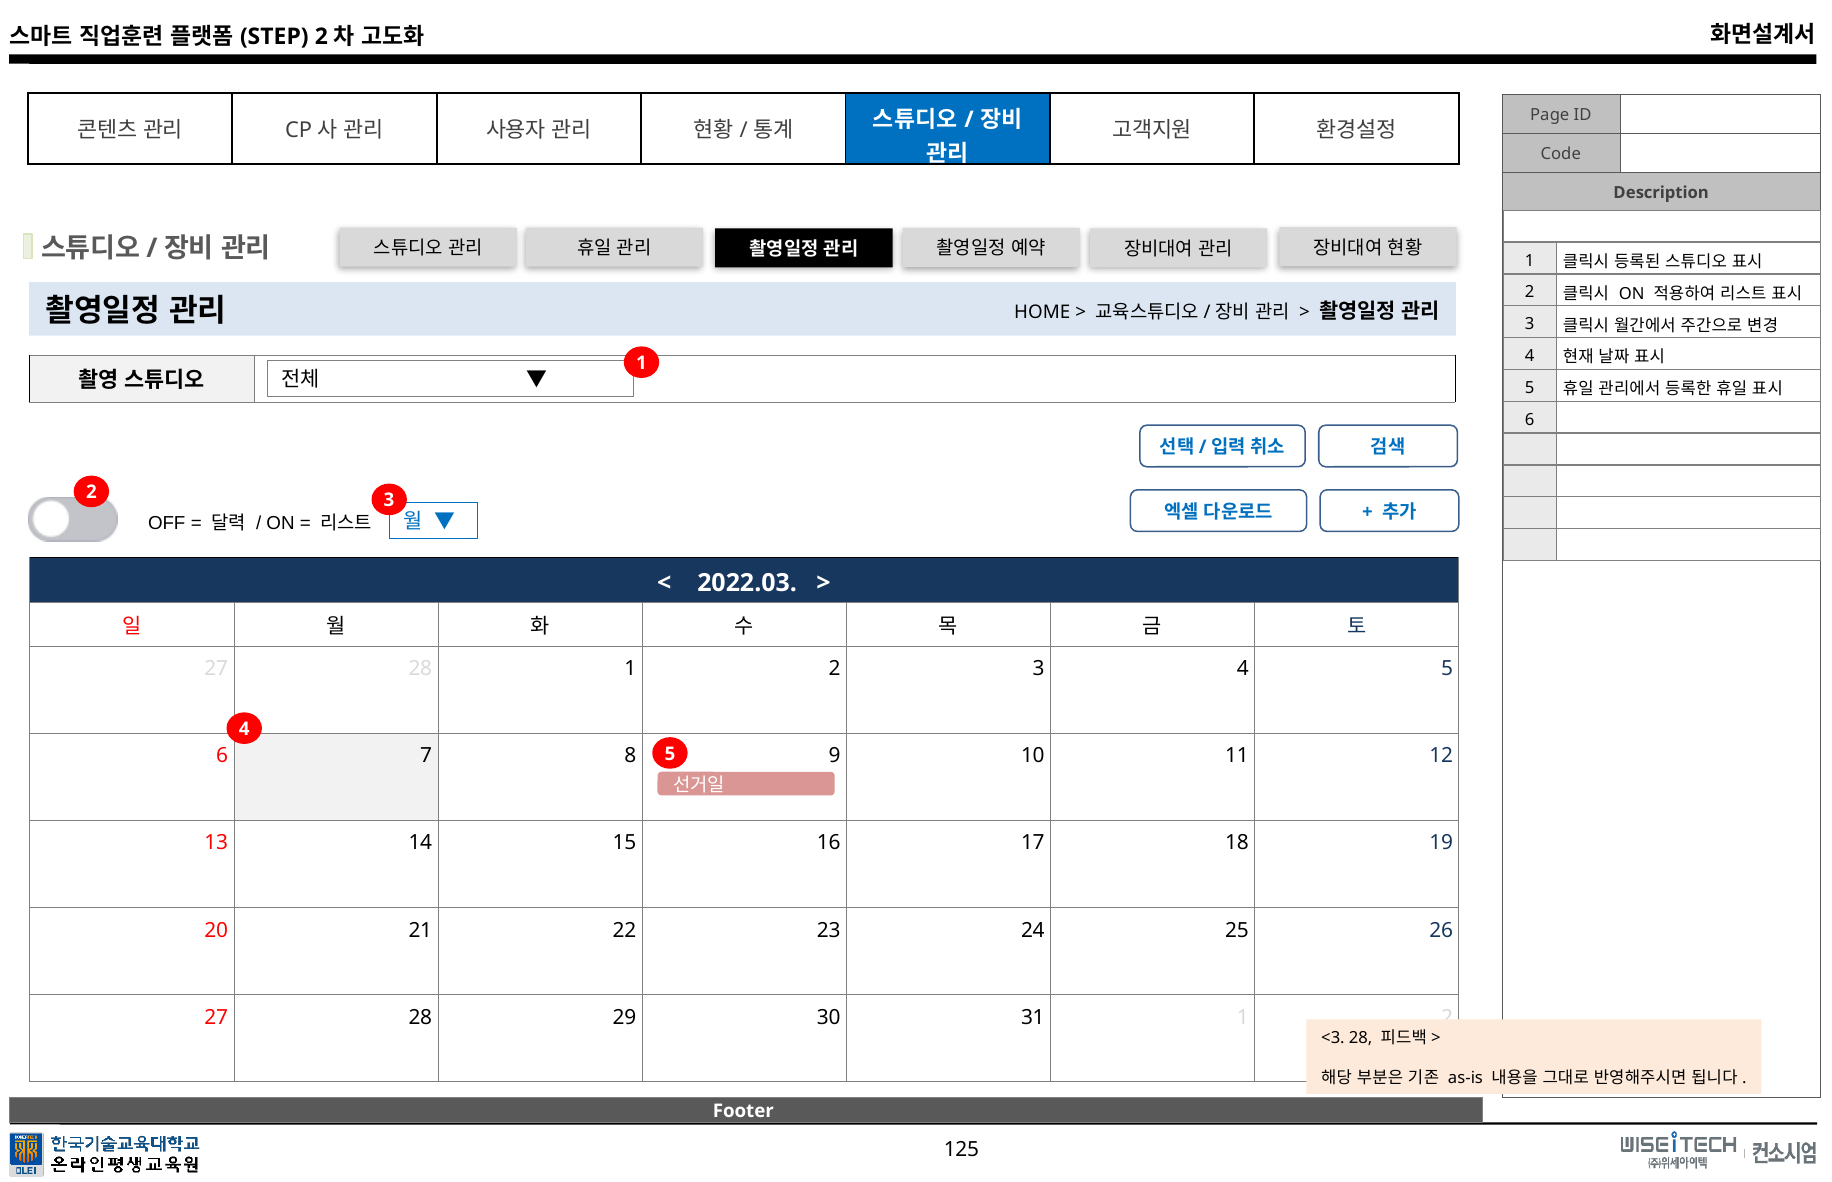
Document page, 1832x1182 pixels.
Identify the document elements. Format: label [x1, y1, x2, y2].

table_cell [1255, 603, 1458, 646]
table_cell [643, 821, 846, 907]
text_box [1306, 1019, 1762, 1094]
table_cell [1557, 338, 1820, 369]
table_cell [643, 908, 846, 994]
table_cell [1051, 995, 1254, 1081]
table_cell [439, 603, 642, 646]
text_box [21, 222, 299, 272]
table_cell [30, 734, 234, 820]
text_box [1128, 487, 1309, 534]
picture [1612, 1125, 1821, 1178]
table_cell [847, 647, 1050, 733]
table_cell [1557, 306, 1820, 337]
table_cell [1051, 734, 1254, 820]
text_box [525, 227, 704, 267]
text_box [265, 347, 658, 398]
table_cell [30, 647, 234, 733]
table_cell [1557, 243, 1820, 273]
table_cell [643, 734, 846, 820]
table_cell [643, 995, 846, 1081]
text_box [1318, 487, 1461, 534]
table_header [255, 356, 1455, 402]
text_box [228, 713, 261, 743]
table_cell [1255, 908, 1458, 994]
text_box [655, 769, 837, 798]
table_cell [1051, 603, 1254, 646]
table_cell [847, 995, 1050, 1081]
table_cell [439, 821, 642, 907]
table_cell [1051, 908, 1254, 994]
text_box [7, 1095, 1484, 1124]
text_box [1279, 227, 1457, 267]
table_cell [1051, 821, 1254, 907]
table_cell [1557, 466, 1820, 496]
text_box [1137, 423, 1308, 469]
table_cell [1504, 434, 1556, 464]
picture [28, 497, 119, 542]
table_cell [1051, 647, 1254, 733]
table_cell [1255, 647, 1458, 733]
table_cell [30, 995, 234, 1081]
table_cell [847, 603, 1050, 646]
text_box [715, 228, 893, 268]
table_cell [847, 908, 1050, 994]
table_cell [30, 908, 234, 994]
picture [0, 1126, 214, 1180]
table_cell [1504, 243, 1556, 273]
table_cell [439, 995, 642, 1081]
table_header [30, 356, 254, 402]
table_cell [235, 734, 438, 820]
table_cell [1557, 529, 1820, 560]
table_cell [1557, 370, 1820, 401]
table_cell [847, 821, 1050, 907]
table_cell [1557, 402, 1820, 432]
table_cell [1557, 275, 1820, 305]
text_box [902, 227, 1081, 267]
table_cell [235, 647, 438, 733]
text_box [133, 485, 480, 541]
text_box [339, 227, 517, 267]
table_cell [1504, 338, 1556, 369]
table_cell [235, 603, 438, 646]
table_cell [439, 647, 642, 733]
table_cell [1504, 306, 1556, 337]
table_cell [1557, 497, 1820, 528]
table_cell [439, 734, 642, 820]
table_cell [1504, 466, 1556, 496]
table_cell [30, 821, 234, 907]
table_cell [1504, 370, 1556, 401]
table_cell [847, 734, 1050, 820]
table_cell [235, 908, 438, 994]
table_cell [1504, 275, 1556, 305]
table_cell [643, 647, 846, 733]
table_cell [235, 821, 438, 907]
table_cell [1255, 821, 1458, 907]
table_header [30, 558, 1458, 602]
text_box [1316, 423, 1460, 469]
table_cell [1504, 497, 1556, 528]
text_box [653, 738, 687, 768]
text_box [29, 282, 1456, 336]
table_cell [1504, 529, 1556, 560]
text_box [1089, 228, 1268, 268]
table_cell [1504, 402, 1556, 432]
table_cell [439, 908, 642, 994]
table_cell [1557, 434, 1820, 464]
table_header [1504, 211, 1820, 241]
table_cell [30, 603, 234, 646]
table_cell [1255, 995, 1458, 1081]
table_cell [235, 995, 438, 1081]
table_cell [643, 603, 846, 646]
text_box [75, 477, 108, 497]
table_cell [1255, 734, 1458, 820]
